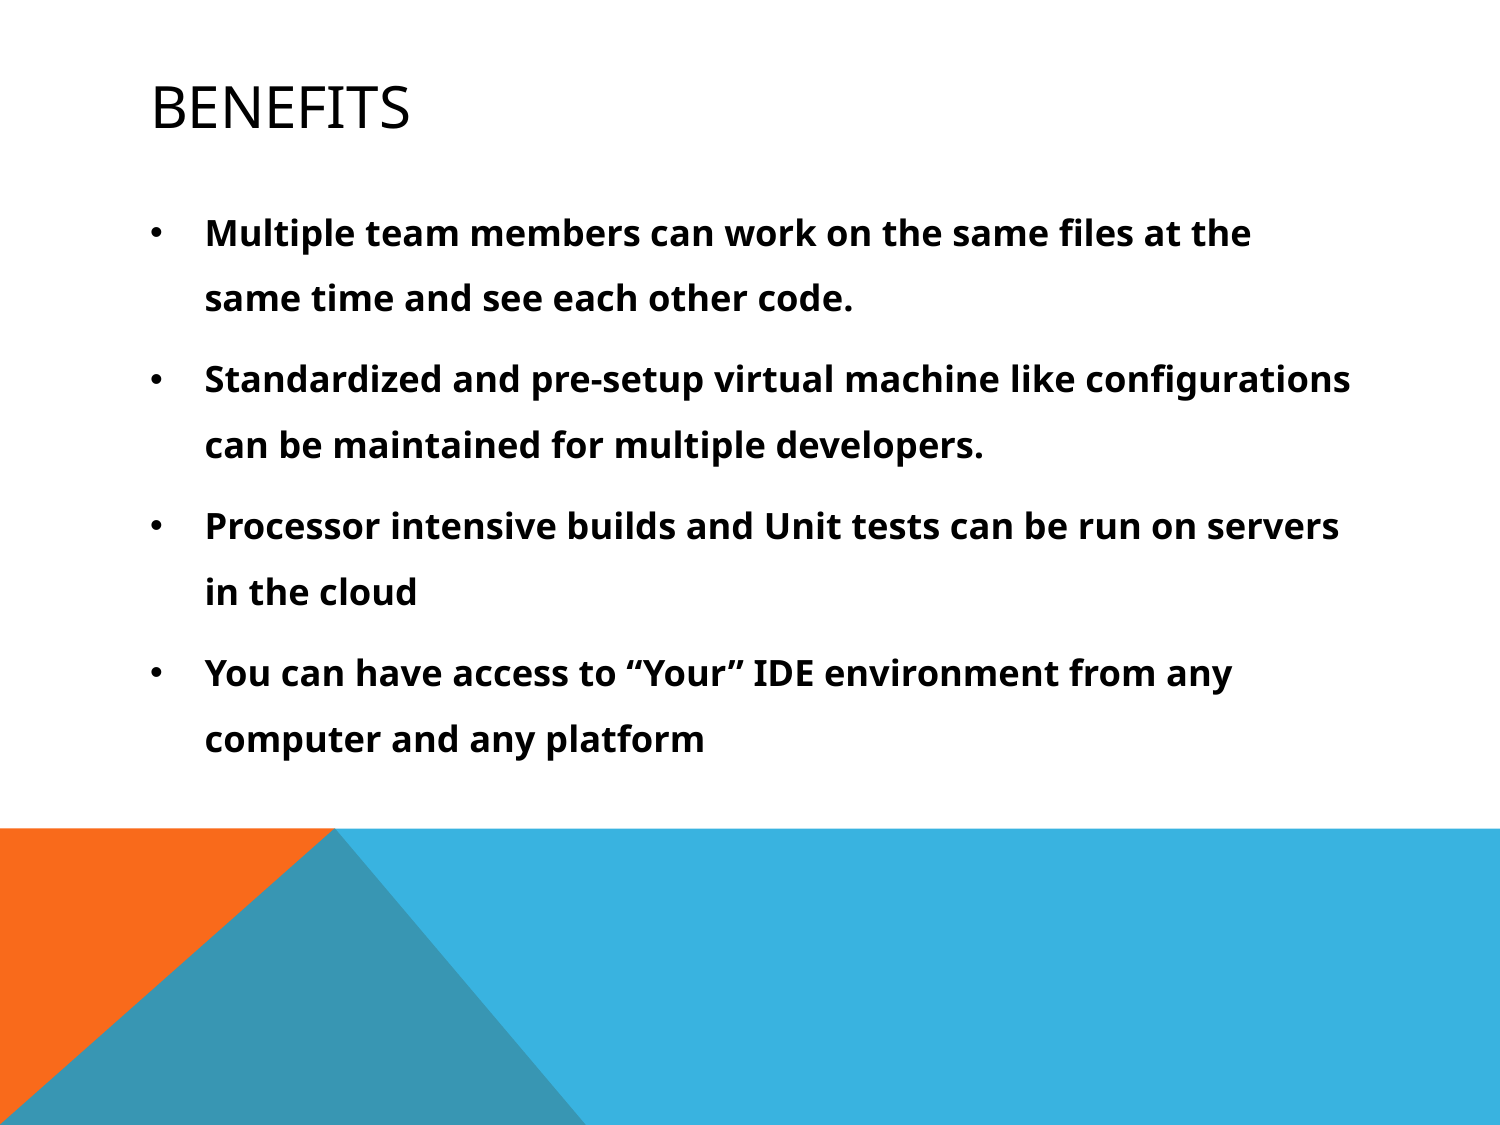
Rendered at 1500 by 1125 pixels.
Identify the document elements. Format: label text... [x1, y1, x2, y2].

list Multiple team members can work on the same files at the same time and see each other code. Standardized and pre-setup virtual machine like configurations can be maintained for multiple developers. Processor intensive builds and Unit tests can be run on servers in the cloud You can have access to “Your” IDE environment from any computer and any platform [135, 180, 1369, 768]
title Benefits [135, 60, 1369, 150]
